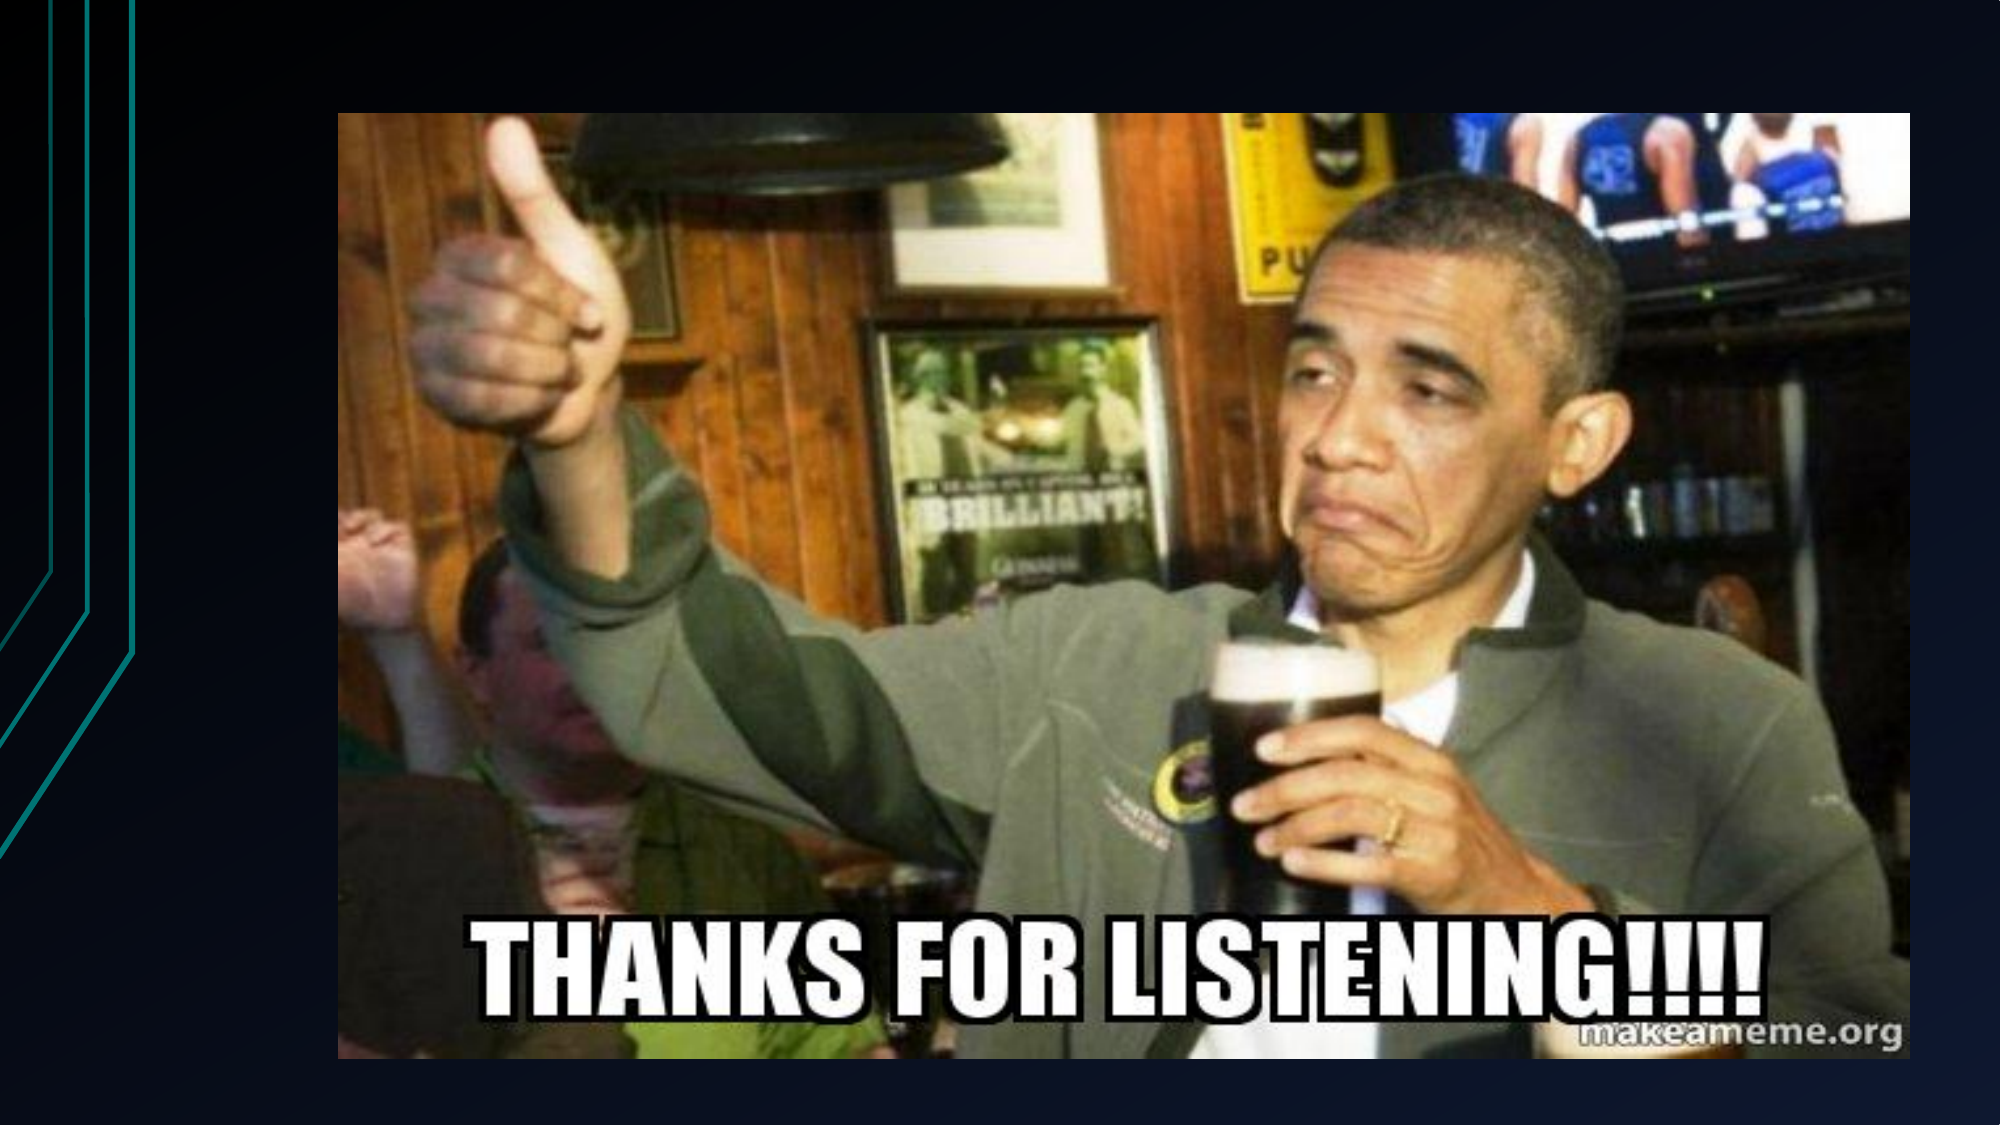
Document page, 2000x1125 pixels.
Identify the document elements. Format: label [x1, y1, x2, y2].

picture [338, 113, 1910, 1059]
